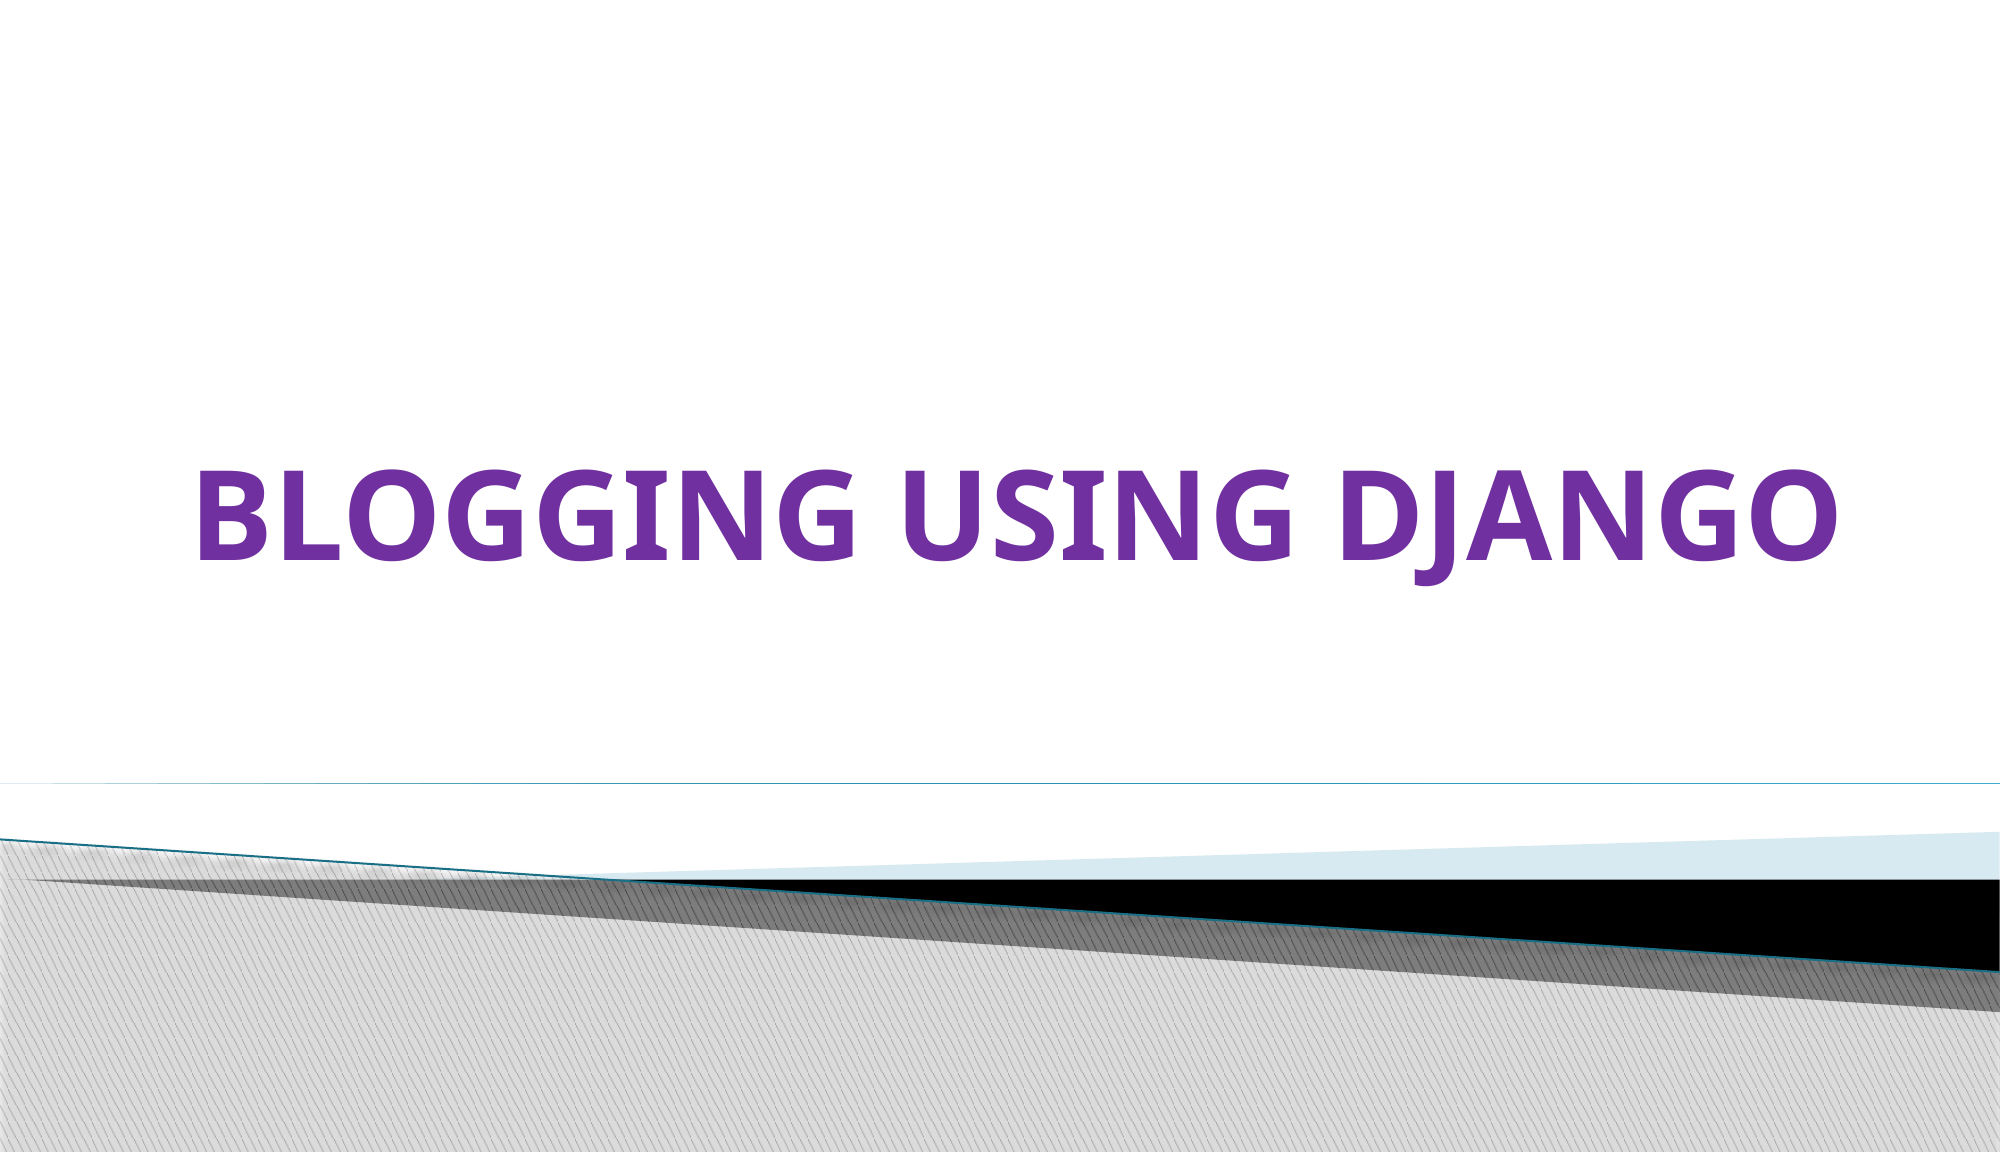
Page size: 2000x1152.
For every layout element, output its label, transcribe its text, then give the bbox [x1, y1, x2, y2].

text_box BLOGGING USING DJANGO [113, 426, 1922, 595]
picture [7, 879, 2000, 1013]
